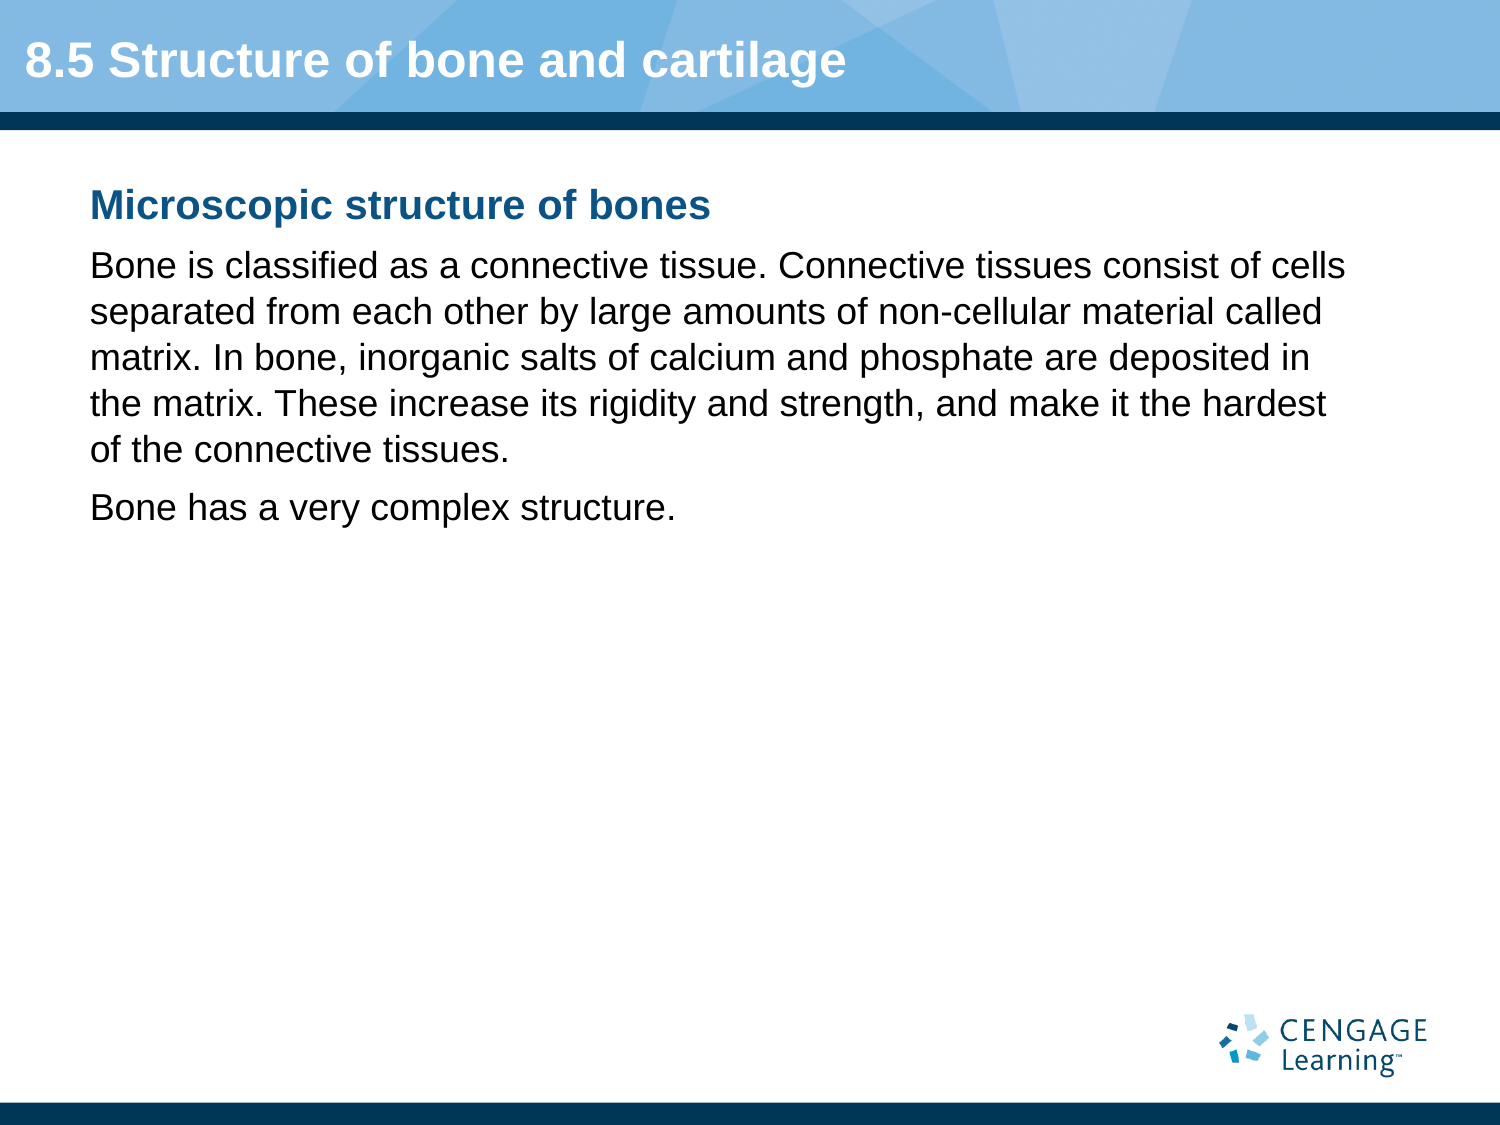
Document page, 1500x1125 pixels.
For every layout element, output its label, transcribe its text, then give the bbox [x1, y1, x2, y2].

picture [0, 0, 1500, 112]
text_box Microscopic structure of bones Bone is classified as a connective tissue. Connective tissues consist of cells separated from each other by large amounts of non-cellular material called matrix. In bone, inorganic salts of calcium and phosphate are deposited in the matrix. These increase its rigidity and strength, and make it the hardest of the connective tissues. Bone has a very complex structure. [75, 174, 1375, 536]
picture [1195, 990, 1450, 1101]
title 8.5 Structure of bone and cartilage [24, 24, 1263, 100]
